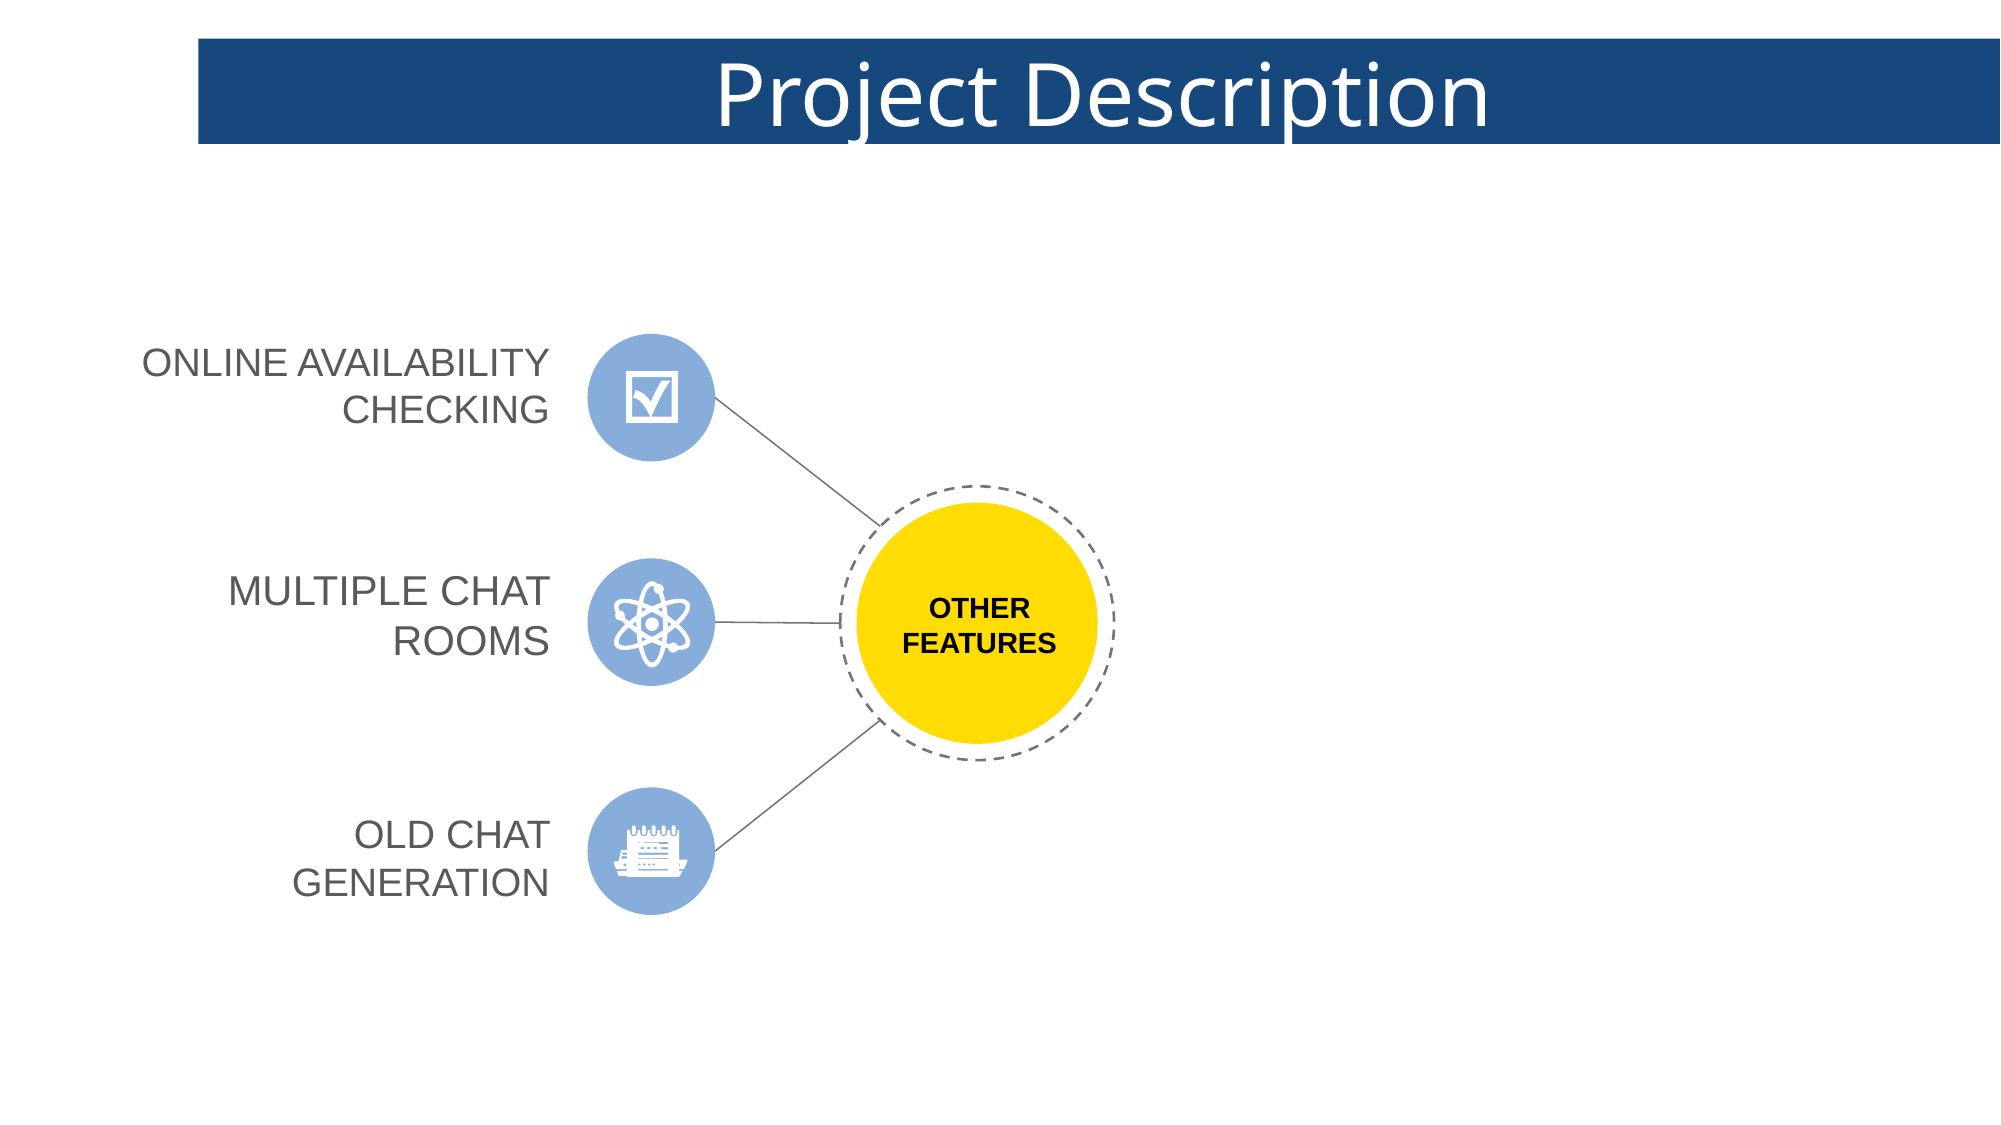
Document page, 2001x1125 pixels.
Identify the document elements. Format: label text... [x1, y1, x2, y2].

text_box [613, 581, 691, 668]
text_box [626, 371, 678, 423]
text_box Project Description [198, 38, 2000, 144]
text_box MULTIPLE CHAT ROOMS [117, 556, 566, 671]
text_box [613, 838, 688, 876]
text_box [587, 787, 715, 916]
text_box [627, 825, 680, 859]
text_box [839, 485, 1115, 761]
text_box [714, 397, 881, 527]
text_box ONLINE AVAILABILITY CHECKING [117, 329, 566, 440]
text_box [587, 333, 716, 462]
text_box OLD CHAT GENERATION [117, 801, 566, 912]
text_box [587, 558, 716, 686]
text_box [714, 719, 881, 852]
